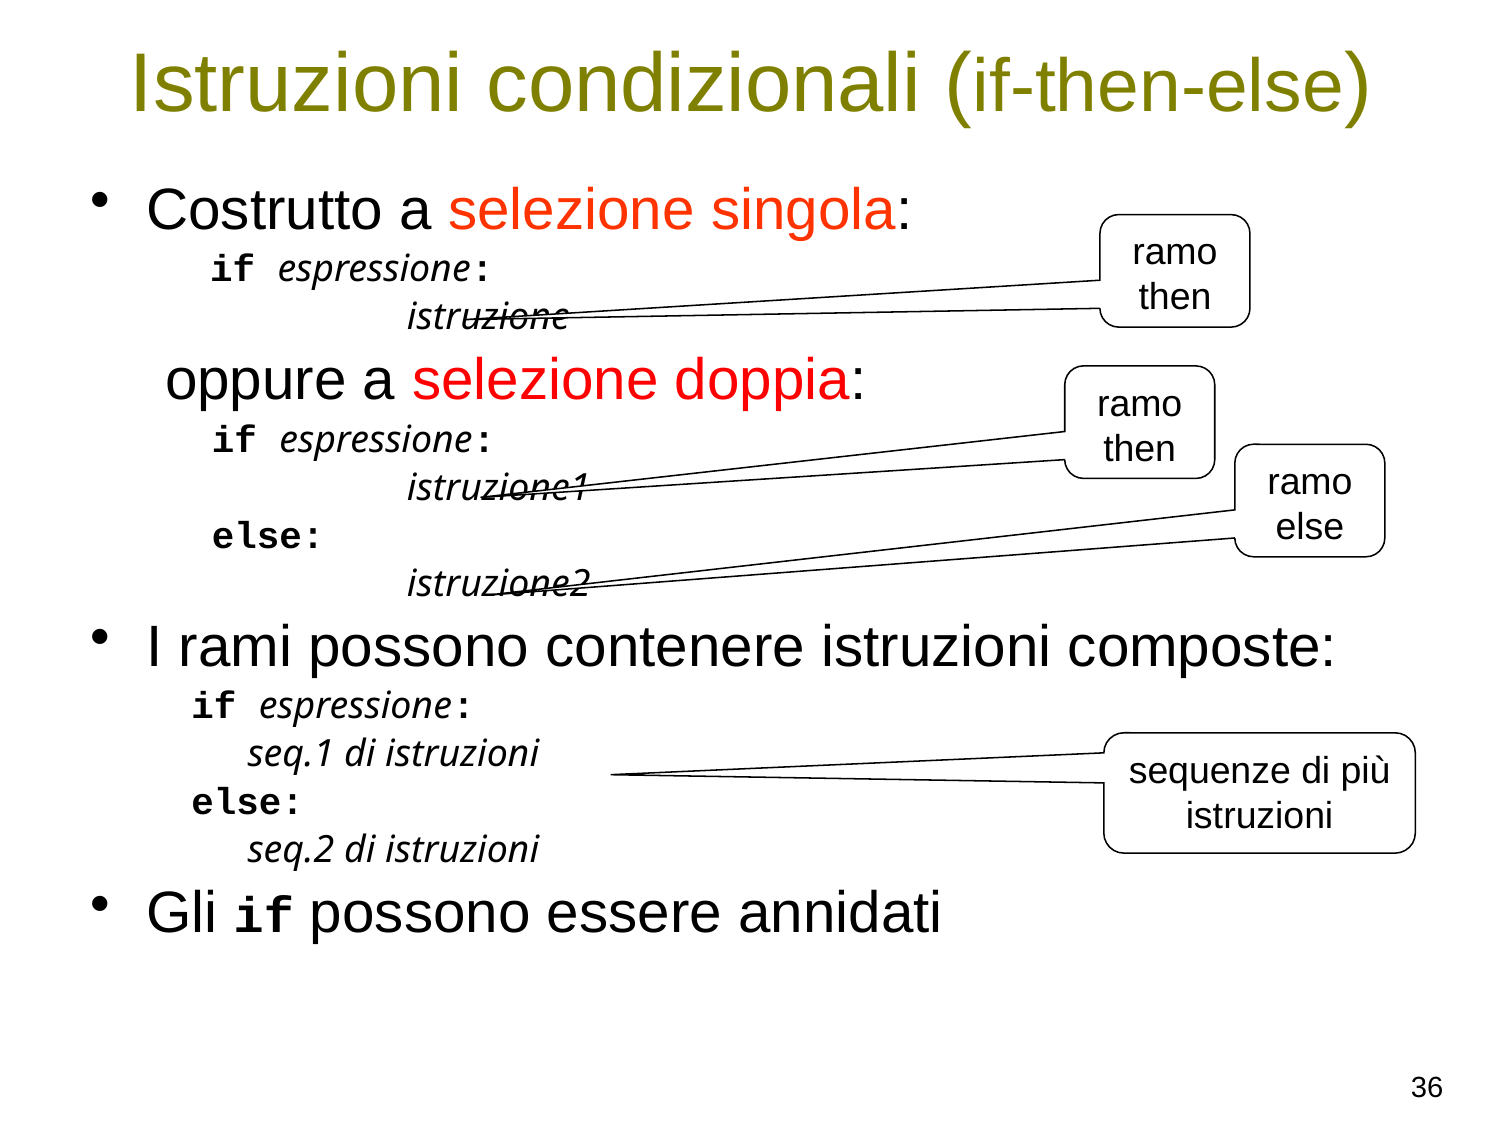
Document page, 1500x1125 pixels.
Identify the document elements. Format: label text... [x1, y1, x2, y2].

list Costrutto a selezione singola: if espressione: istruzione oppure a selezione doppia: if espressione: istruzione1 else: istruzione2 I rami possono contenere istruzioni composte: if espressione: seq.1 di istruzioni else: seq.2 di istruzioni Gli if possono essere annidati [75, 171, 1425, 980]
text_box ramo else [486, 444, 1385, 596]
slide_number 36 [1344, 1060, 1459, 1119]
text_box ramo then [465, 214, 1250, 328]
text_box sequenze di più istruzioni [610, 732, 1416, 854]
text_box ramo then [480, 365, 1215, 498]
title Istruzioni condizionali (if-then-else) [10, 16, 1492, 157]
